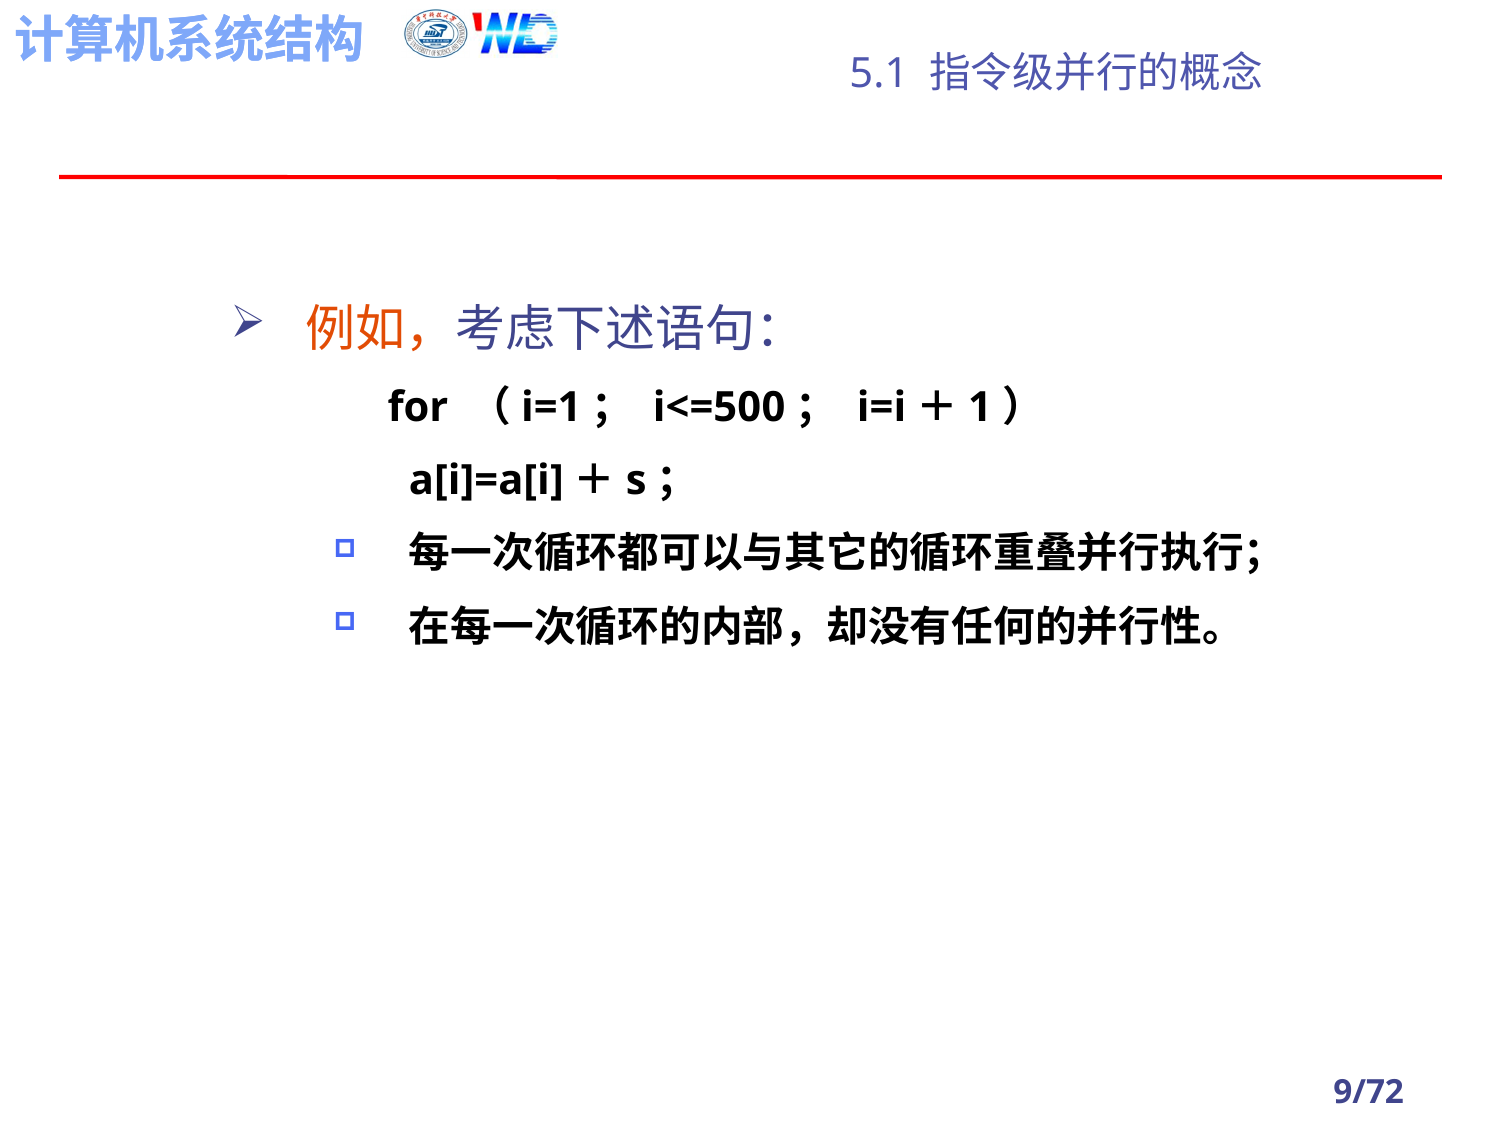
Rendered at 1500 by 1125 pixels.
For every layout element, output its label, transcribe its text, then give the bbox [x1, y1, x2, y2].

list 例如，考虑下述语句： for （i=1； i<=500； i=i＋1） a[i]=a[i]＋s； 每一次循环都可以与其它的循环重叠并行执行； 在每一次循环的内部，却没有任何的并行性。 [112, 270, 1388, 870]
title 5.1 指令级并行的概念 [637, 40, 1476, 104]
picture [401, 9, 558, 58]
